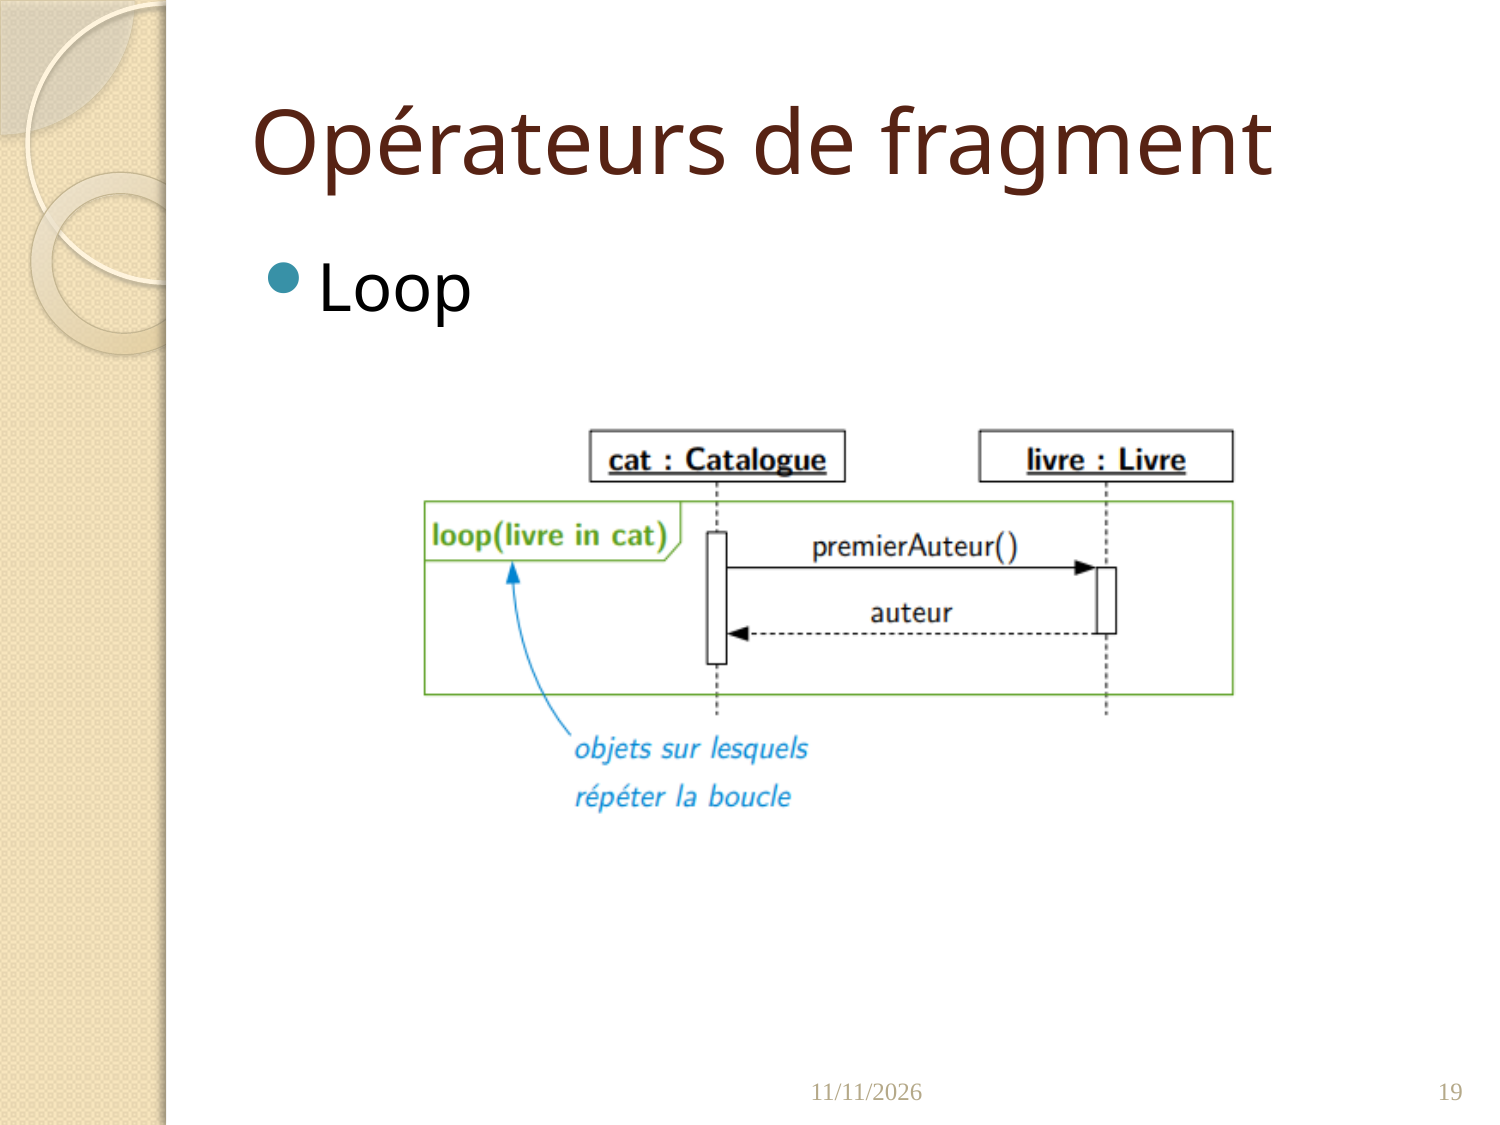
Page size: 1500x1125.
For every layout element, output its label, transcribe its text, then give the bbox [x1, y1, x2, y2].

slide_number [587, 1034, 938, 1113]
title Opérateurs de fragment [235, 45, 1466, 233]
picture [383, 396, 1294, 865]
list Loop [235, 237, 1466, 1025]
slide_number 19 [1413, 1034, 1488, 1113]
